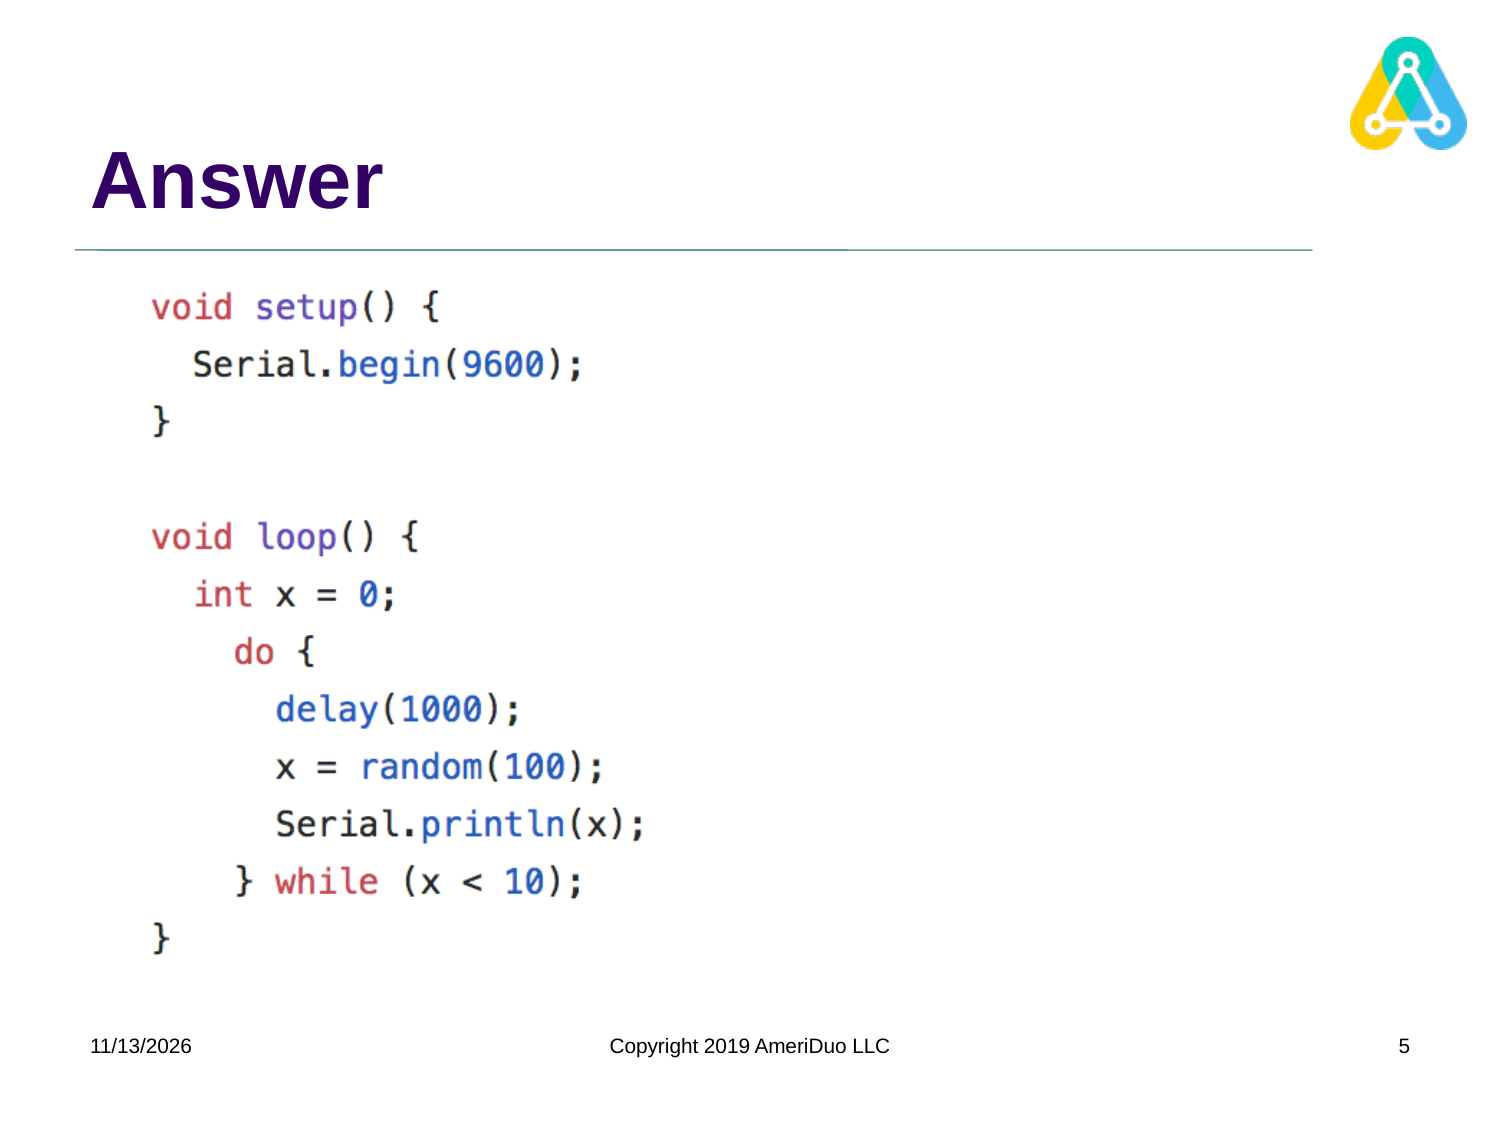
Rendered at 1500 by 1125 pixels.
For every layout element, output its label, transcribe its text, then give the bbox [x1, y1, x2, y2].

footer Copyright 2019 AmeriDuo LLC [512, 1025, 988, 1100]
slide_number 5 [1074, 1025, 1425, 1100]
picture [112, 262, 905, 963]
title Answer [75, 20, 1313, 233]
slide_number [75, 1025, 425, 1100]
picture [1350, 37, 1467, 150]
